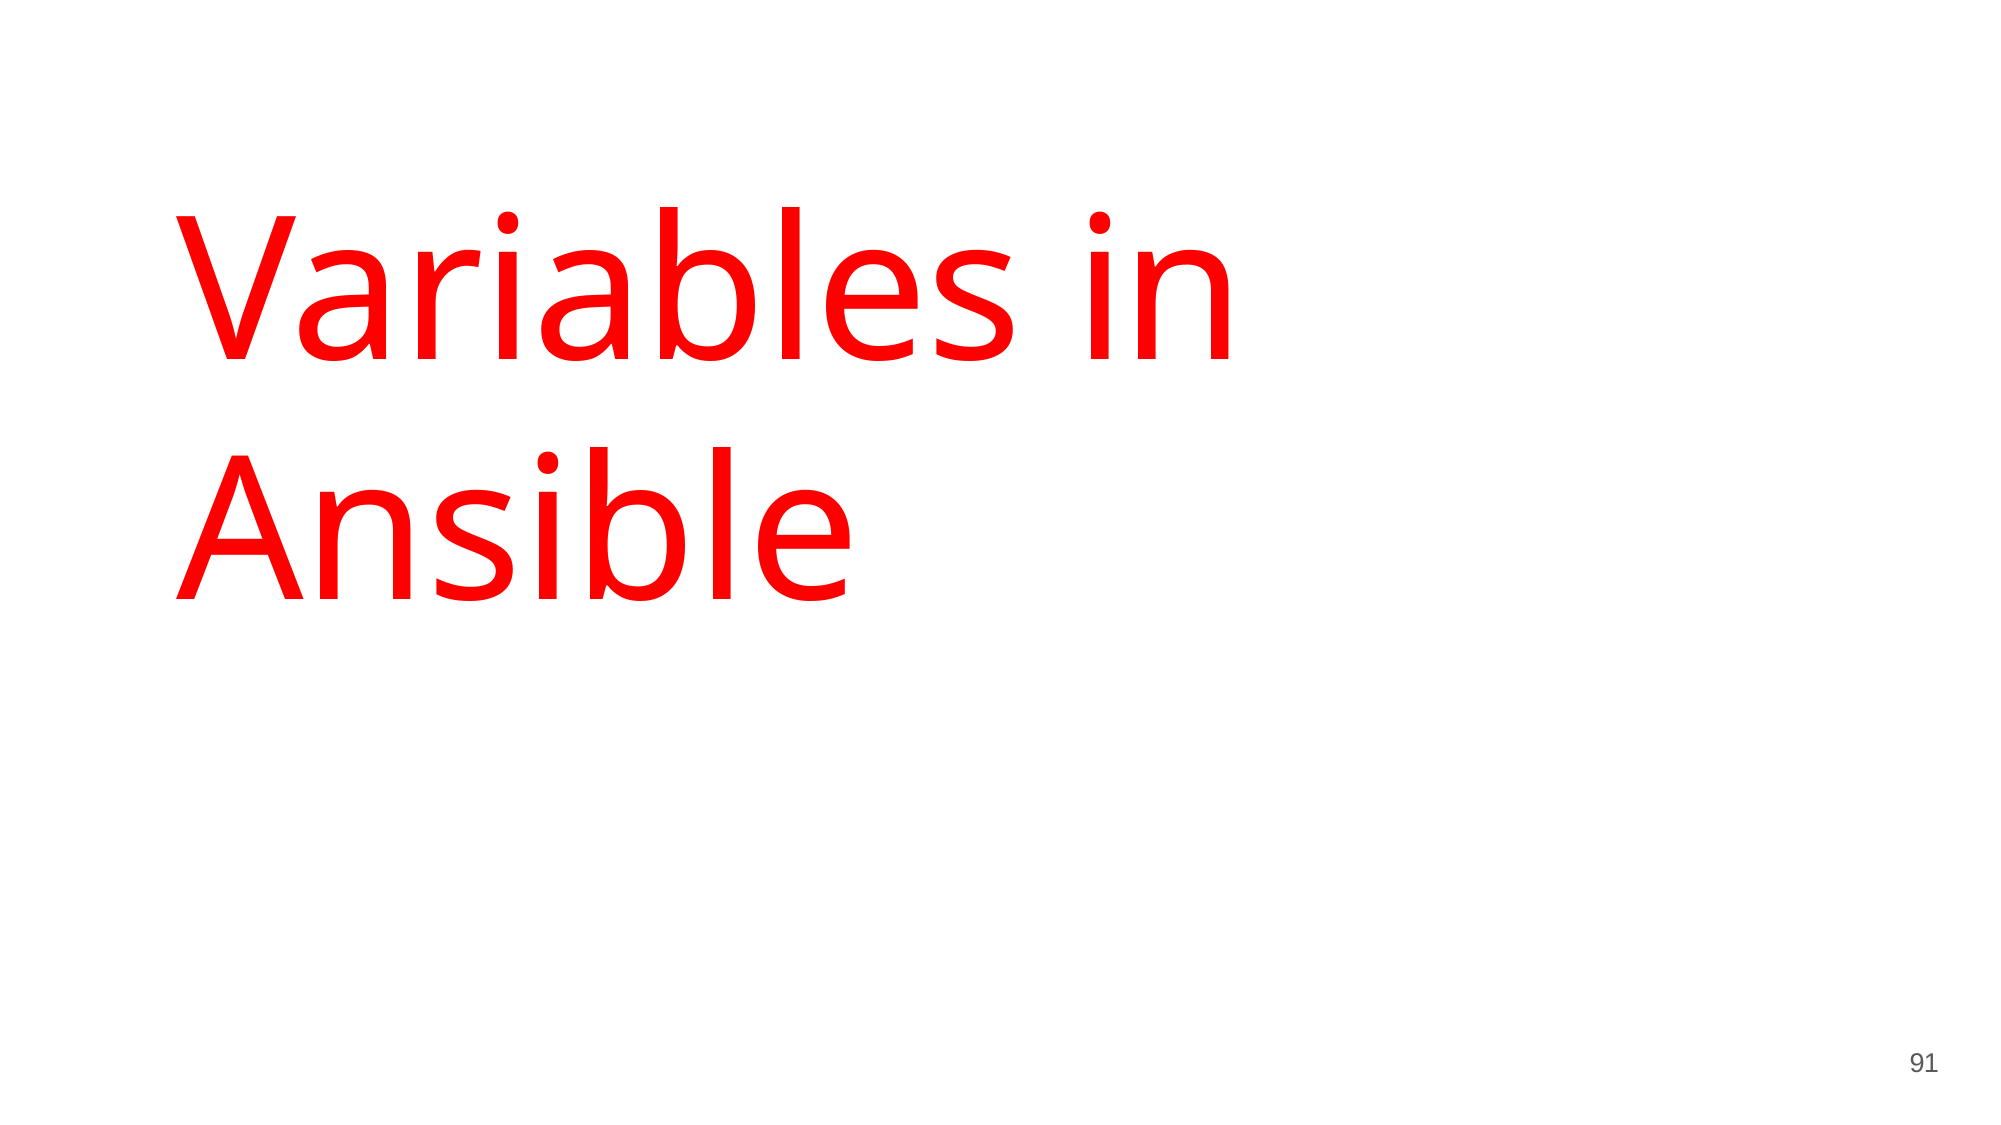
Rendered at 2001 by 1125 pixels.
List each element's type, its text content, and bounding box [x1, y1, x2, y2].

title Variables in Ansible [174, 157, 1876, 640]
slide_number 91 [1903, 1045, 1963, 1125]
